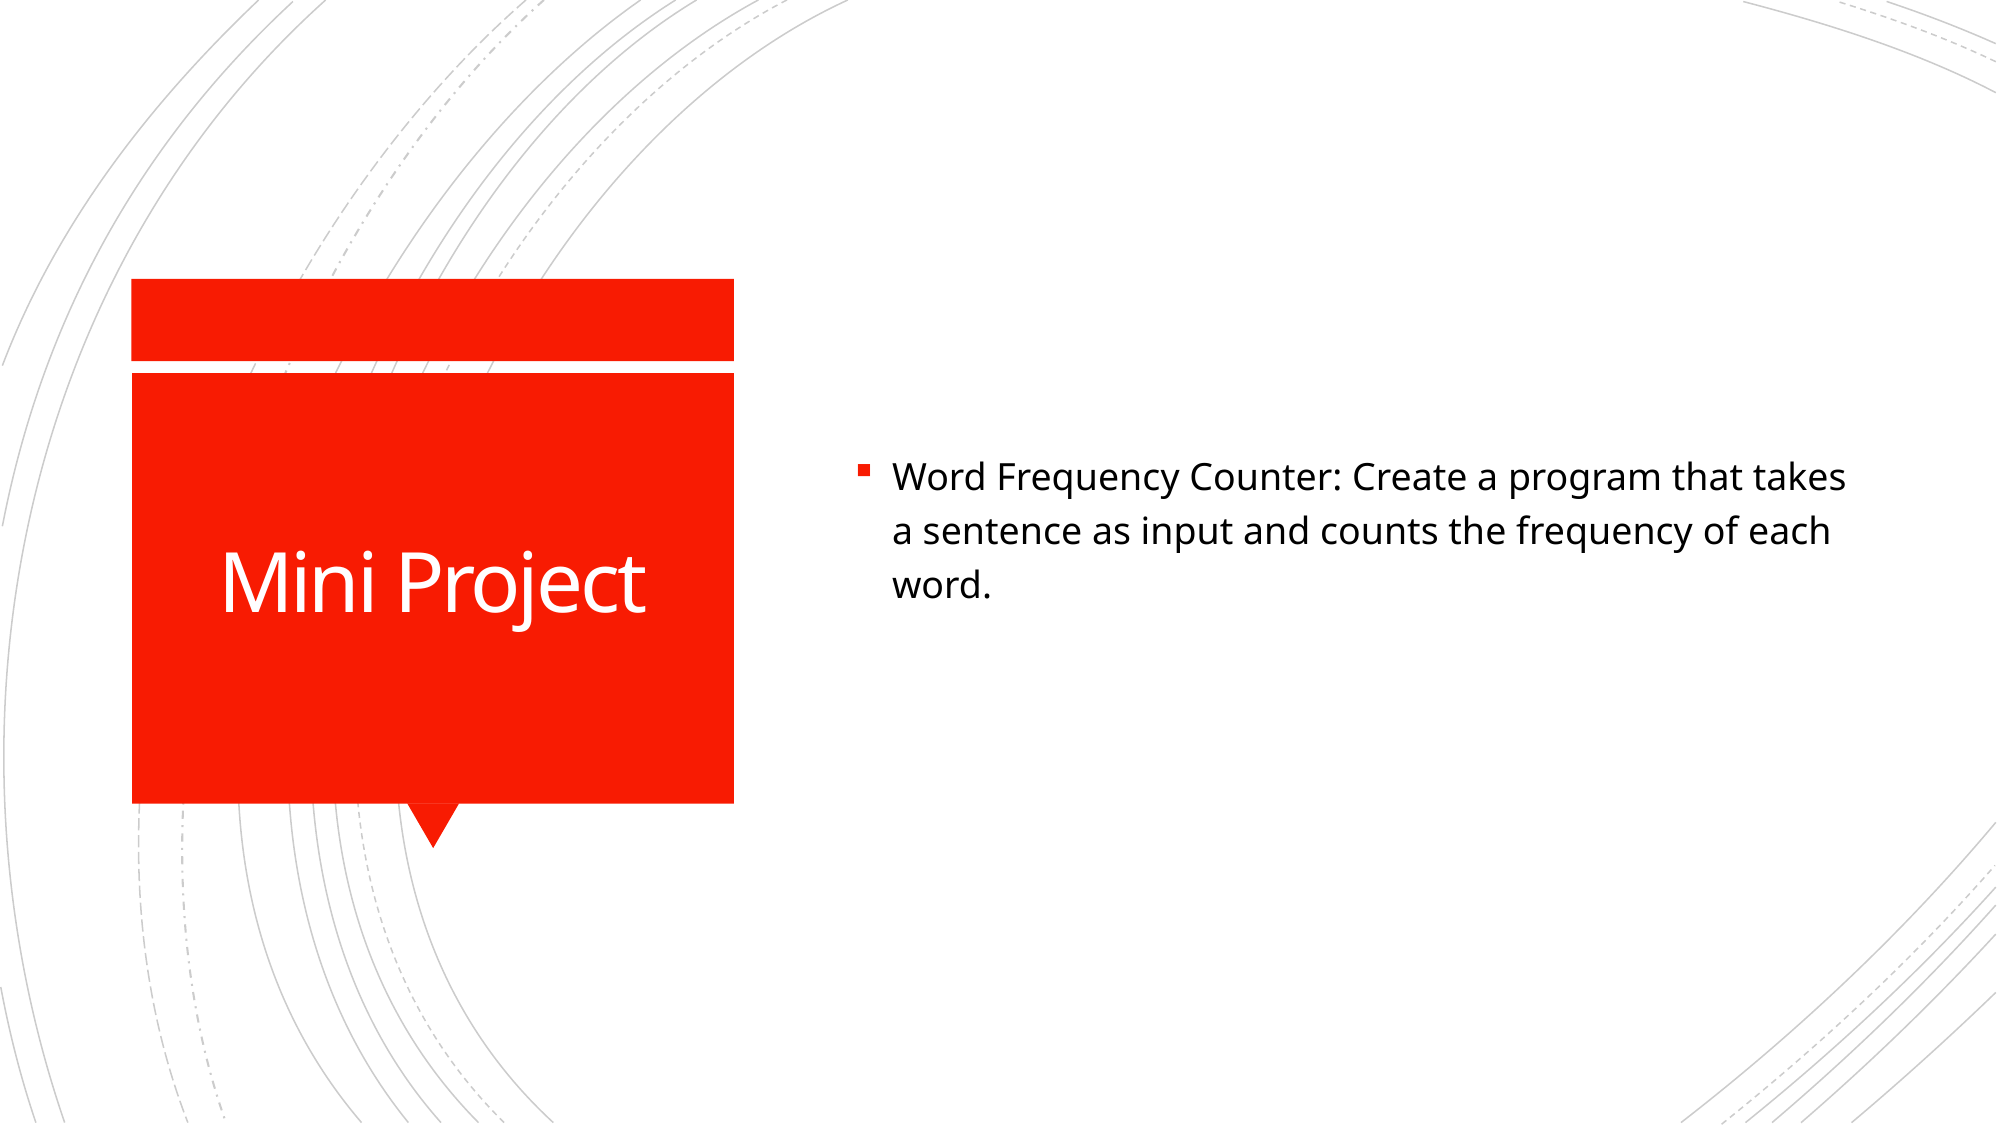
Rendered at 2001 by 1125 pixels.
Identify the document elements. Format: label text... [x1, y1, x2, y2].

list Word Frequency Counter: Create a program that takes a sentence as input and counts the frequency of each word. [839, 131, 1871, 993]
title Mini Project [145, 385, 720, 789]
